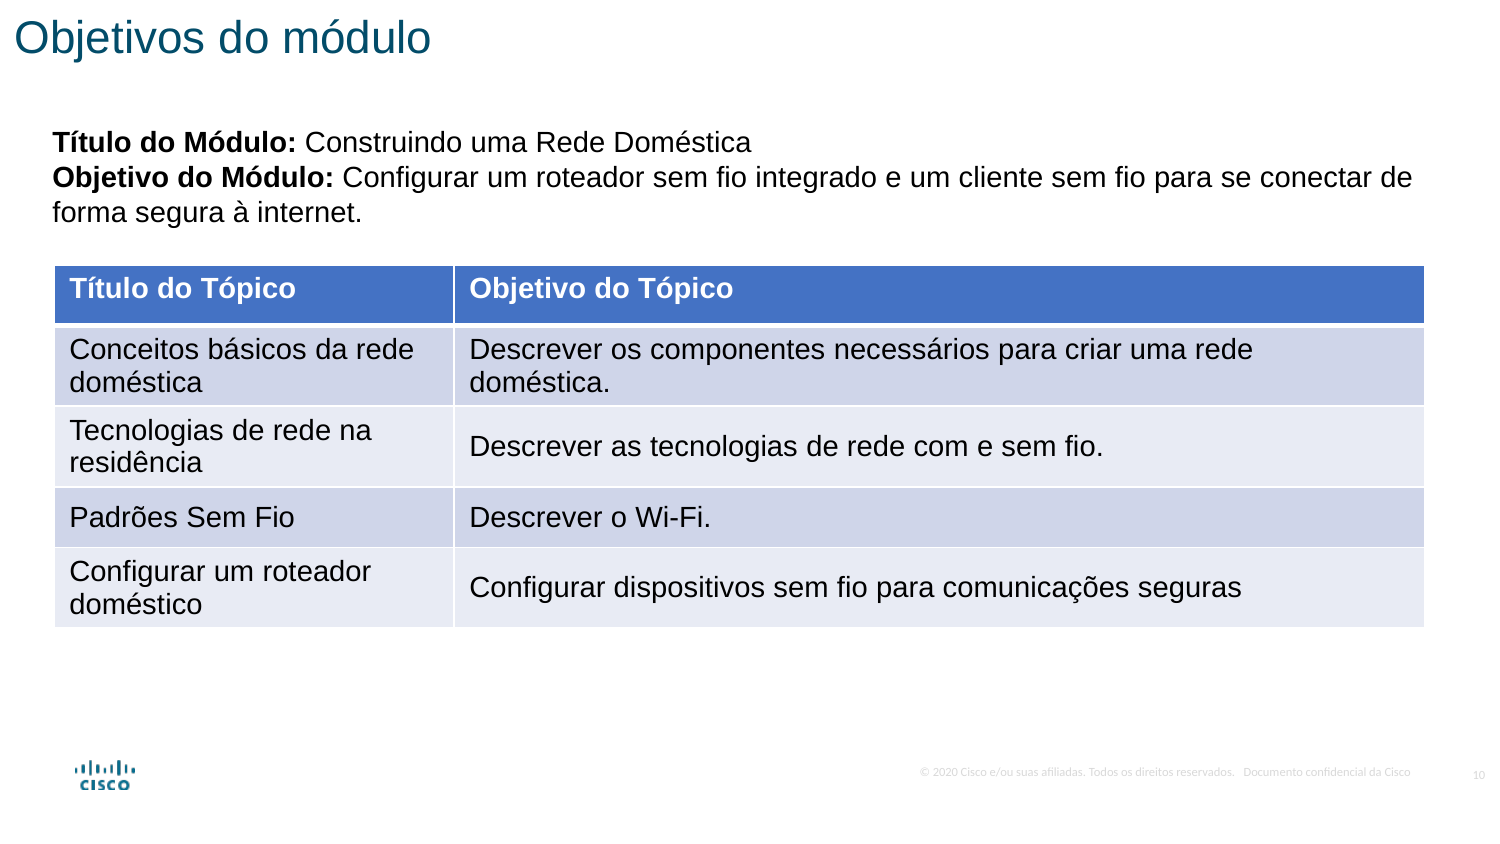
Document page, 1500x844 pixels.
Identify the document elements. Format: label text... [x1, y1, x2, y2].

table_cell Conceitos básicos da rede doméstica [55, 328, 453, 405]
table_cell Padrões Sem Fio [55, 488, 453, 547]
list Objetivos do módulo [0, 0, 1500, 75]
table_cell Tecnologias de rede na residência [55, 407, 453, 486]
table_header Título do Tópico [55, 266, 453, 323]
table_cell Configurar dispositivos sem fio para comunicações seguras [455, 548, 1424, 627]
text_box Título do Módulo: Construindo uma Rede Doméstica Objetivo do Módulo: Configurar um roteador sem fio integrado e um cliente sem fio para se conectar de forma segura à internet. [37, 115, 1464, 230]
slide_number 10 [1425, 759, 1500, 797]
table_cell Descrever os componentes necessários para criar uma rede doméstica. [455, 328, 1424, 405]
table_cell Descrever as tecnologias de rede com e sem fio. [455, 407, 1424, 486]
table_cell Descrever o Wi-Fi. [455, 488, 1424, 547]
picture [75, 759, 135, 790]
table_header Objetivo do Tópico [455, 266, 1424, 323]
table_cell Configurar um roteador doméstico [55, 548, 453, 627]
